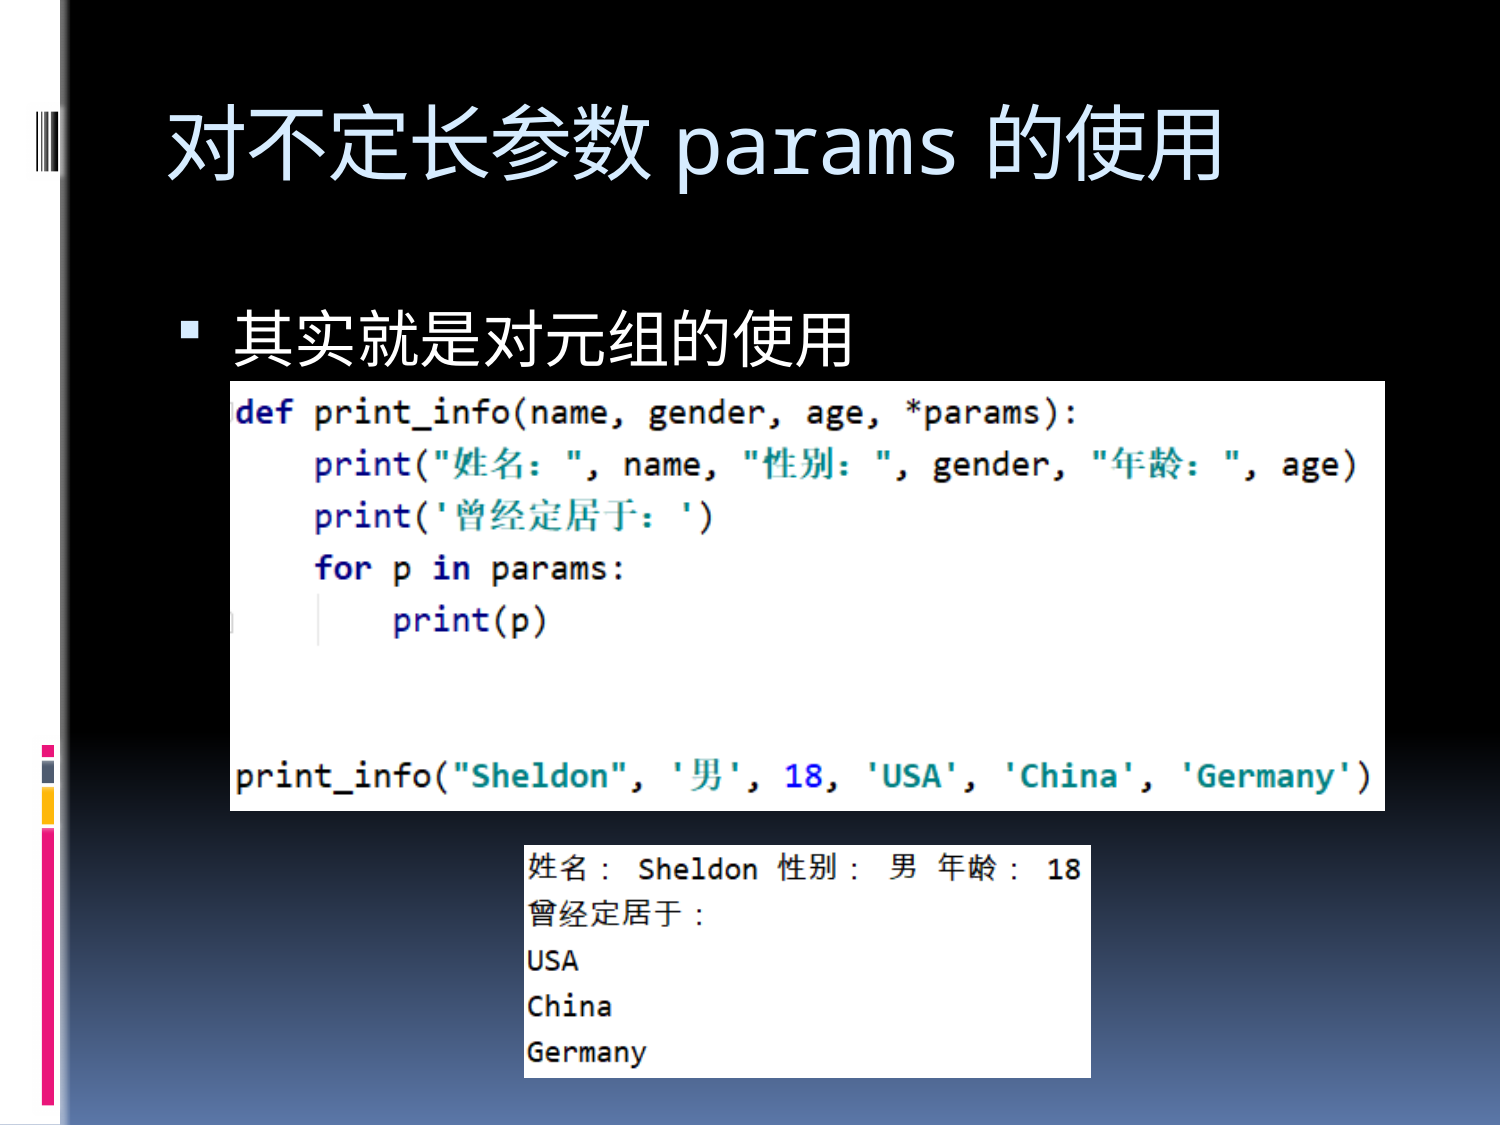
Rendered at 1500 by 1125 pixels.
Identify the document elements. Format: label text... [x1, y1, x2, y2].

list 其实就是对元组的使用 [150, 292, 1425, 1043]
picture [229, 381, 1385, 811]
title 对不定长参数params的使用 [150, 83, 1425, 234]
picture [523, 845, 1091, 1078]
